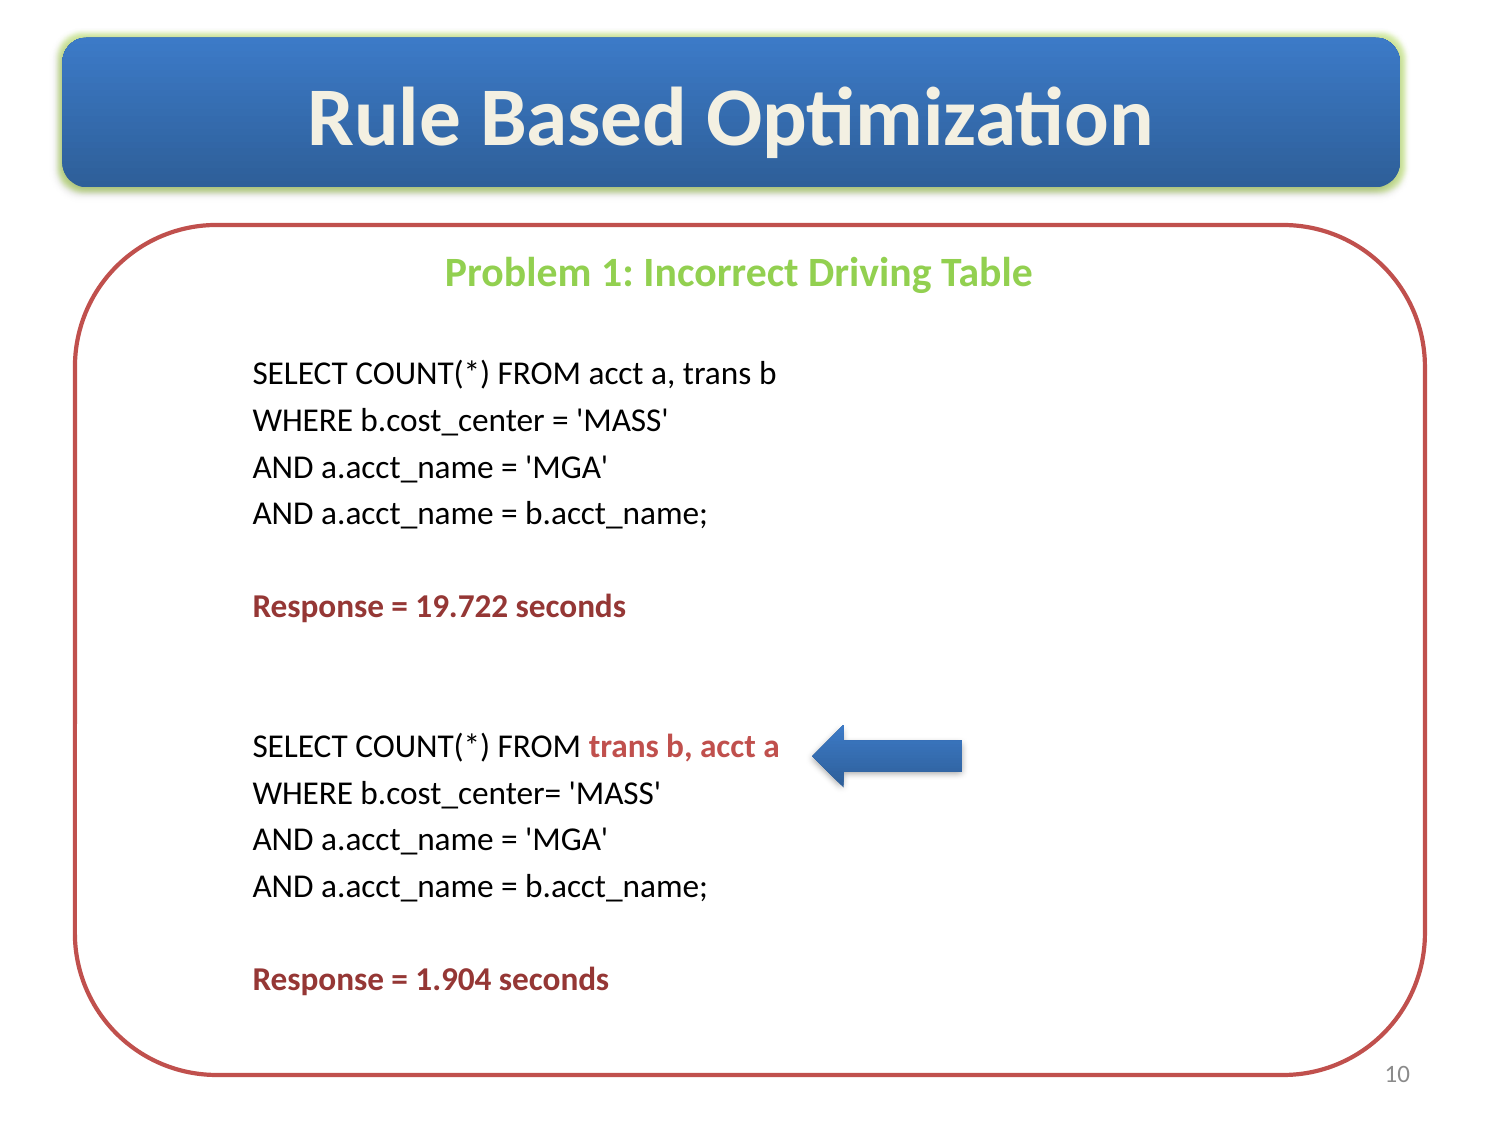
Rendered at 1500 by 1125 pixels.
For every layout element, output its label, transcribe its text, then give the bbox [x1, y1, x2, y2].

text_box [812, 725, 963, 788]
text_box [154, 222, 1346, 237]
text_box Problem 1: Incorrect Driving Table [87, 237, 1400, 303]
list SELECT COUNT(*) FROM acct a, trans b WHERE b.cost_center = 'MASS' AND a.acct_name = 'MGA' AND a.acct_name = b.acct_name; Response = 19.722 seconds SELECT COUNT(*) FROM trans b, acct a WHERE b.cost_center= 'MASS' AND a.acct_name = 'MGA' AND a.acct_name = b.acct_name; Response = 1.904 seconds [237, 303, 988, 1038]
text_box [72, 282, 1428, 1078]
slide_number 10 [1074, 1042, 1425, 1103]
text_box Rule Based Optimization [62, 37, 1400, 188]
